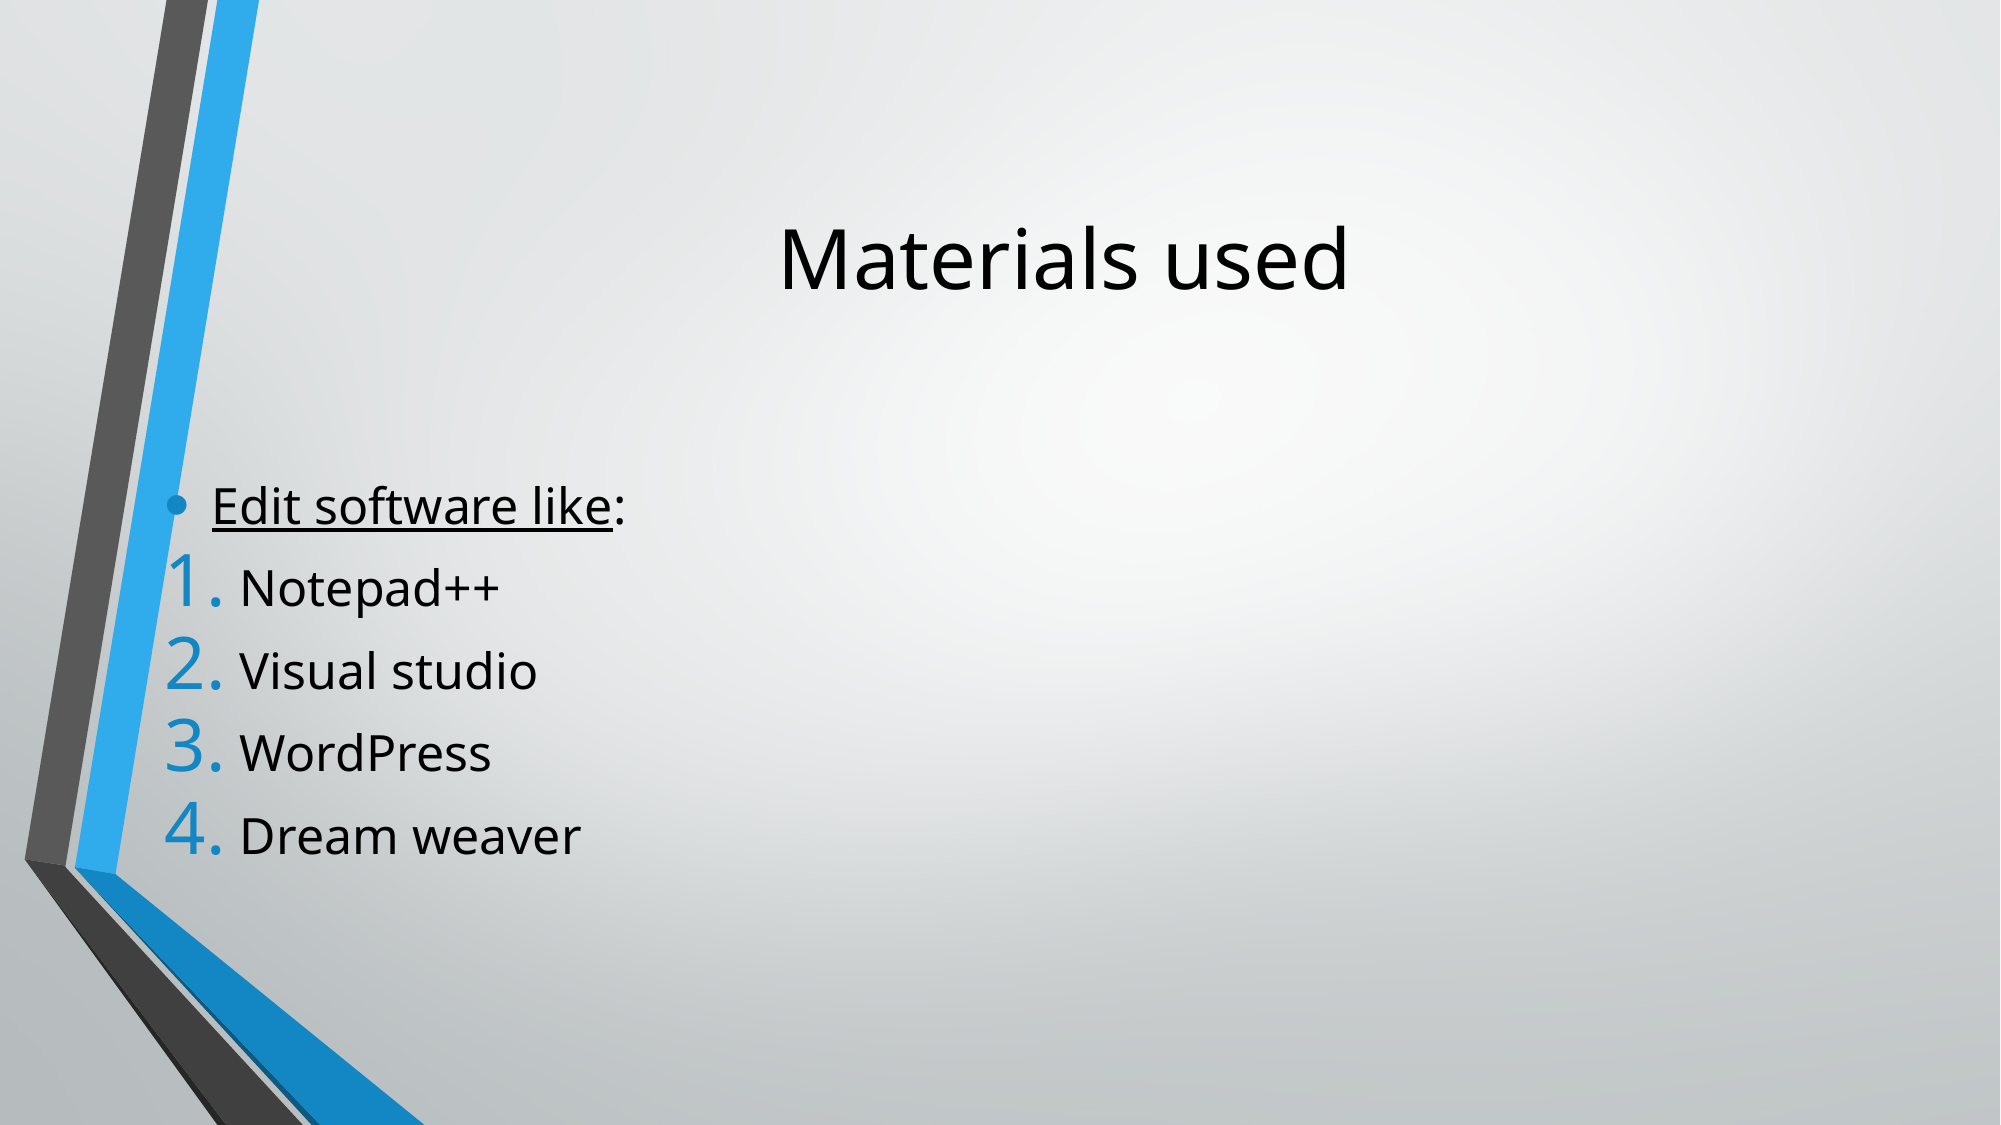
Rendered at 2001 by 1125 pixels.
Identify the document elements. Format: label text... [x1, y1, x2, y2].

list Edit software like: Notepad++ Visual studio WordPress Dream weaver [149, 388, 1850, 950]
title Materials used [243, 112, 1887, 400]
